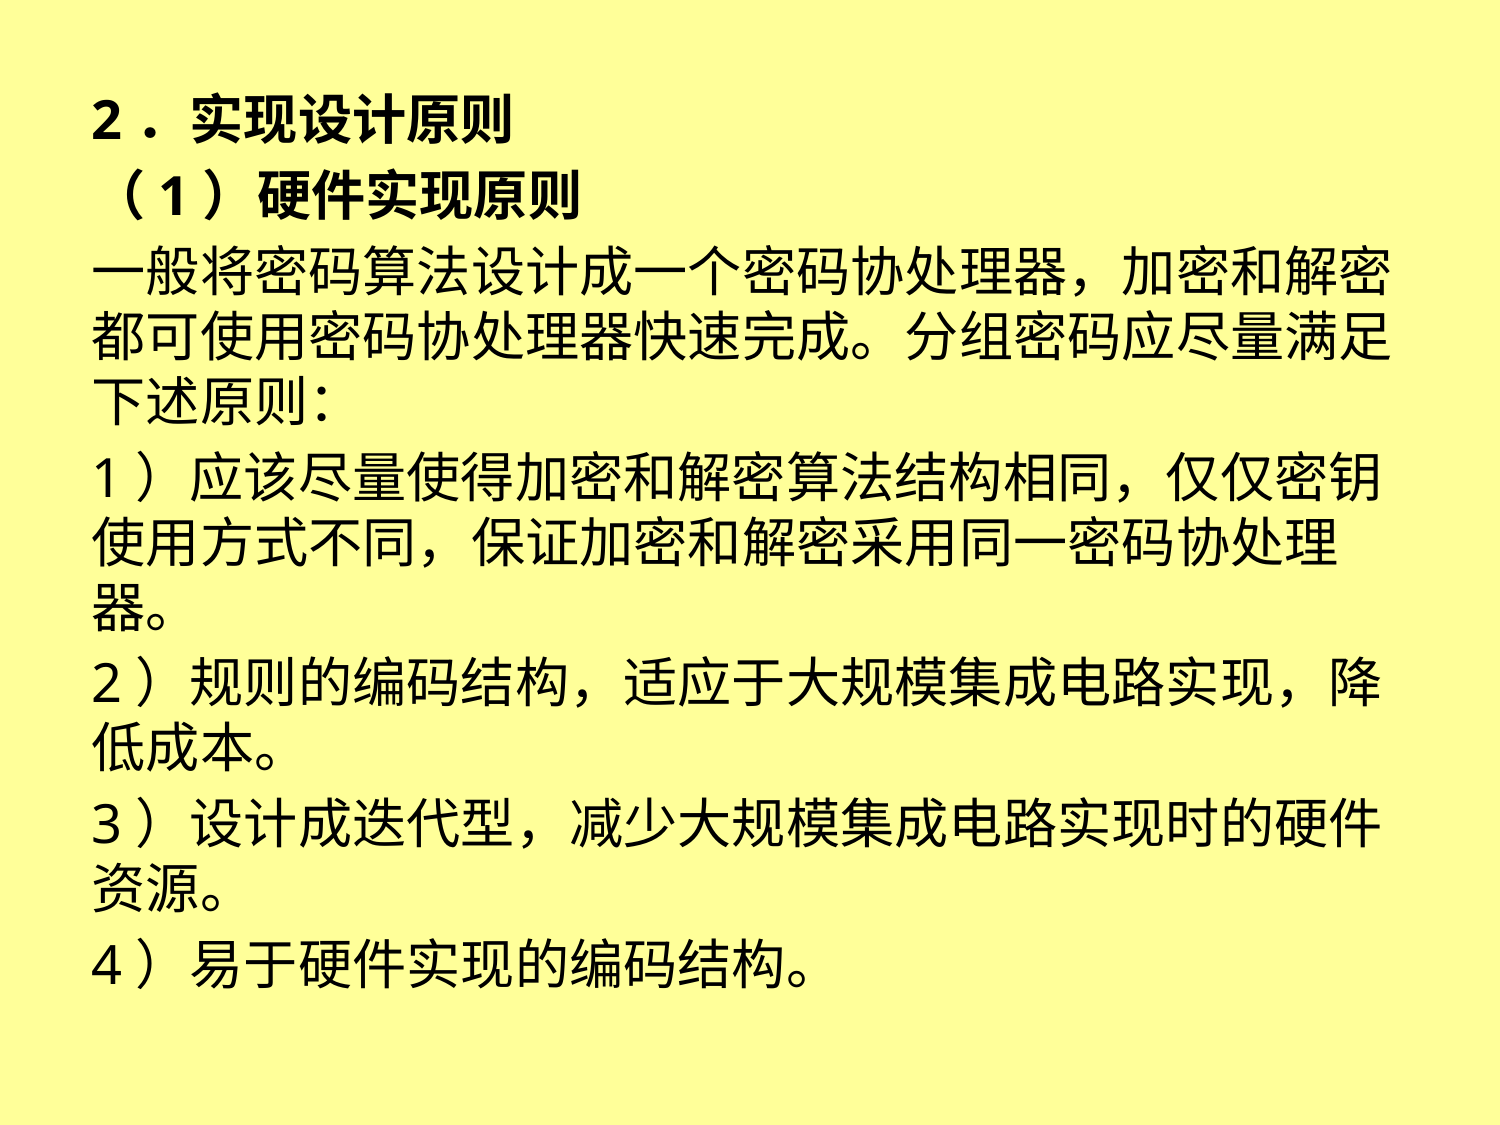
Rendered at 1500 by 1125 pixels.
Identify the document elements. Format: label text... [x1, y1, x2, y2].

list 2．实现设计原则 （1）硬件实现原则 一般将密码算法设计成一个密码协处理器，加密和解密都可使用密码协处理器快速完成。分组密码应尽量满足下述原则： 1）应该尽量使得加密和解密算法结构相同，仅仅密钥使用方式不同，保证加密和解密采用同一密码协处理器。 2）规则的编码结构，适应于大规模集成电路实现，降低成本。 3）设计成迭代型，减少大规模集成电路实现时的硬件资源。 4）易于硬件实现的编码结构。 [76, 78, 1447, 1047]
